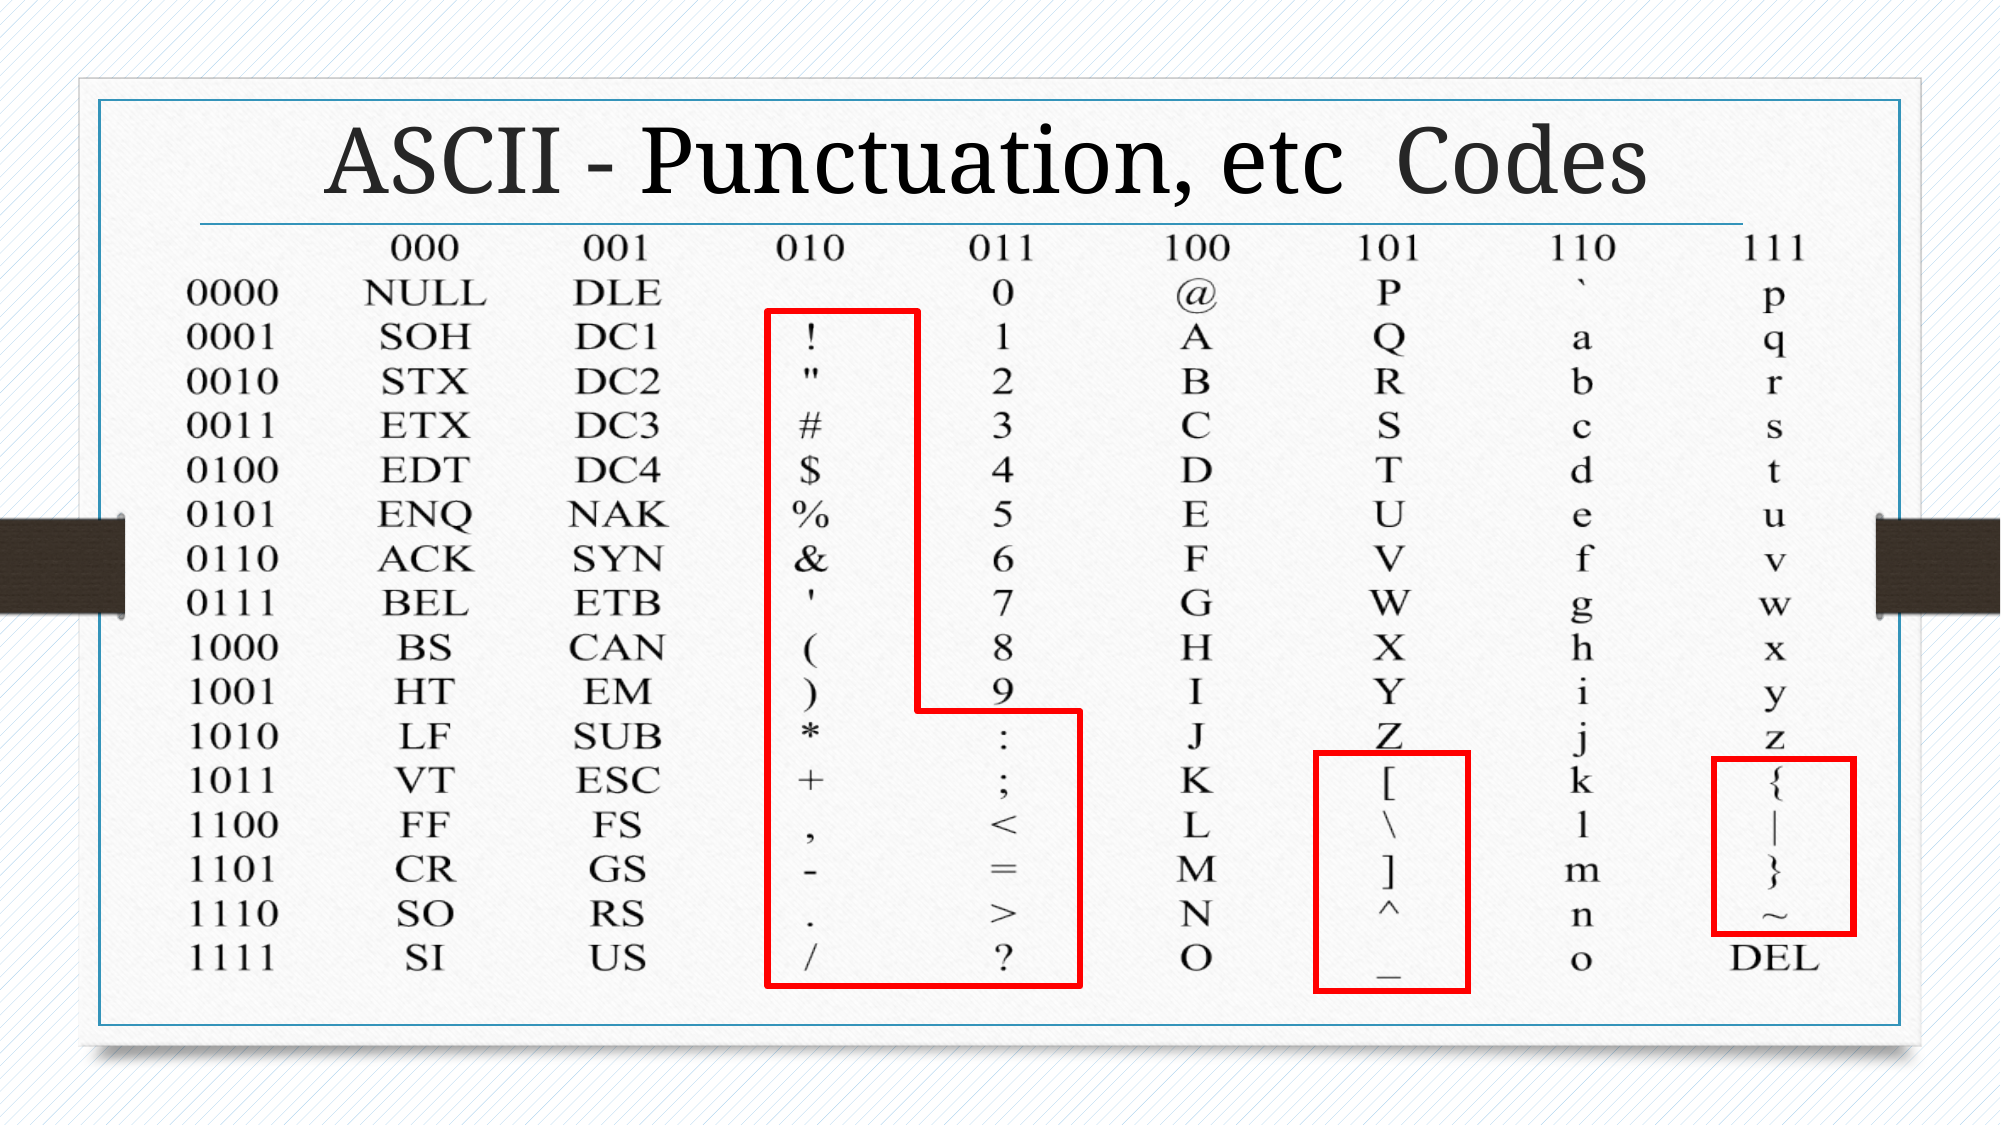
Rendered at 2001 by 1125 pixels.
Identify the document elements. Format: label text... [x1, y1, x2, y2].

picture [0, 0, 2001, 1125]
title ASCII - Punctuation, etc Codes [117, 93, 1858, 221]
